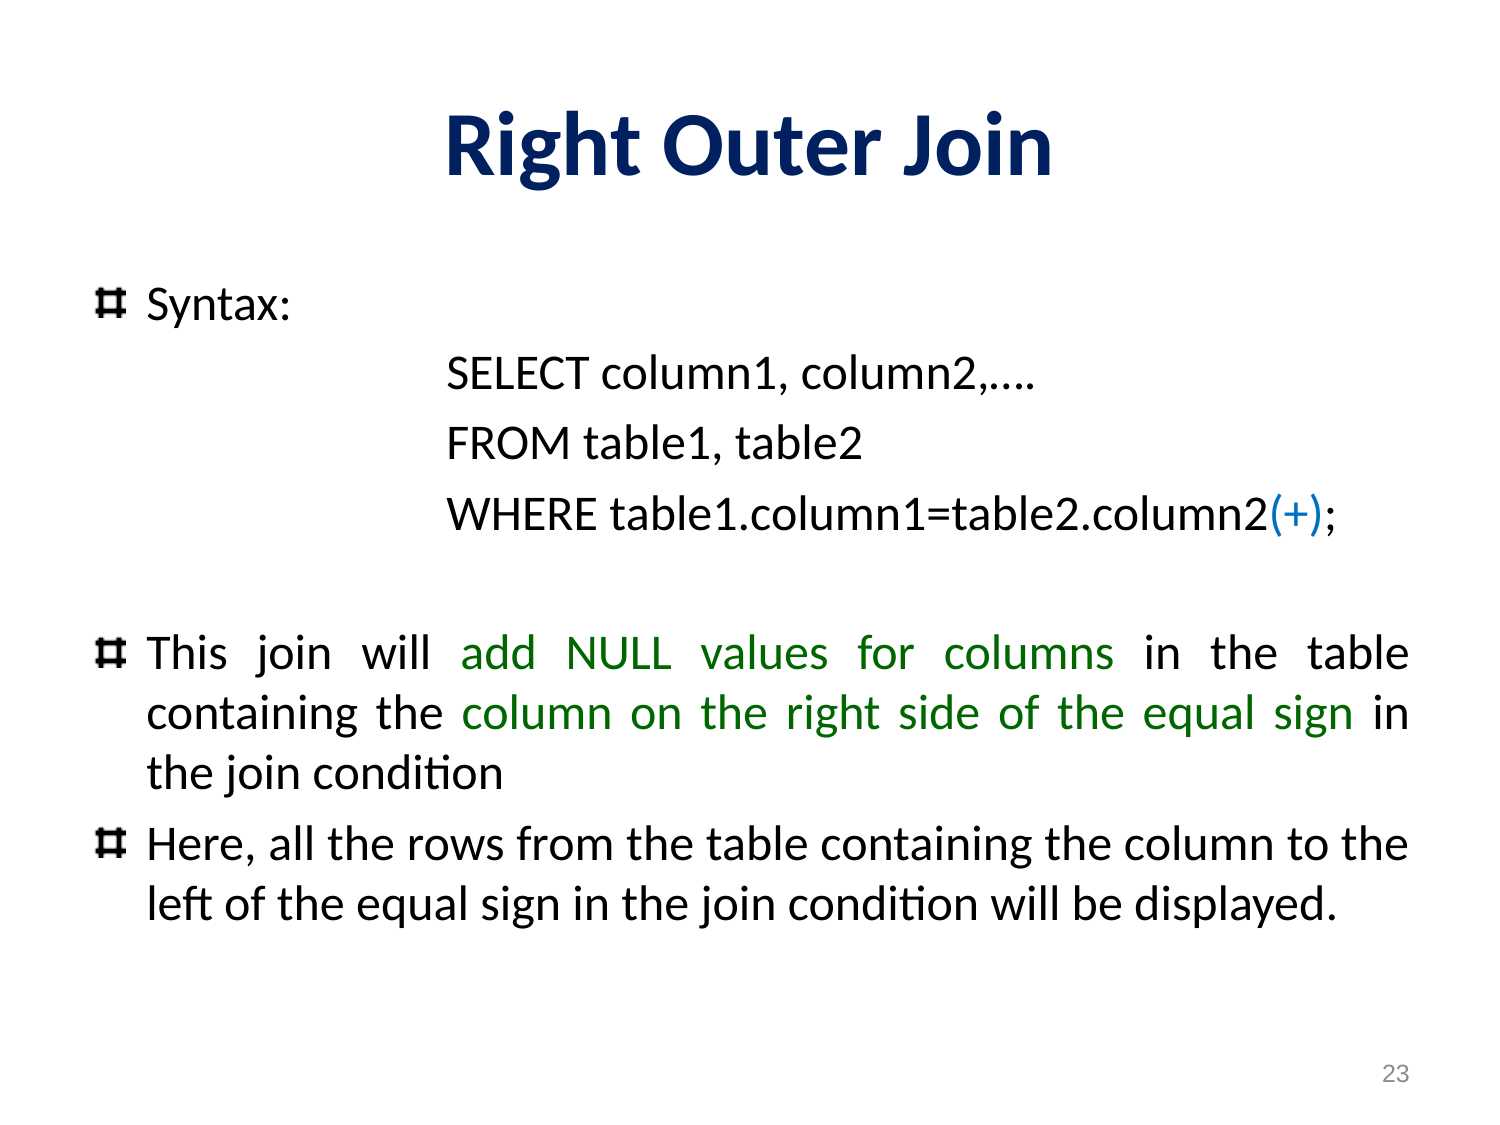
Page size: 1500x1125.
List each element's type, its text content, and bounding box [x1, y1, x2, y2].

picture [90, 632, 126, 668]
picture [90, 282, 126, 318]
slide_number 23 [1074, 1042, 1425, 1103]
title Right Outer Join [75, 45, 1425, 233]
picture [90, 822, 126, 858]
list Syntax: SELECT column1, column2,…. FROM table1, table2 WHERE table1.column1=table2.column2(+); This join will add NULL values for columns in the table containing the column on the right side of the equal sign in the join condition Here, all the rows from the table containing the column to the left of the equal sign in the join condition will be displayed. [75, 262, 1425, 1025]
